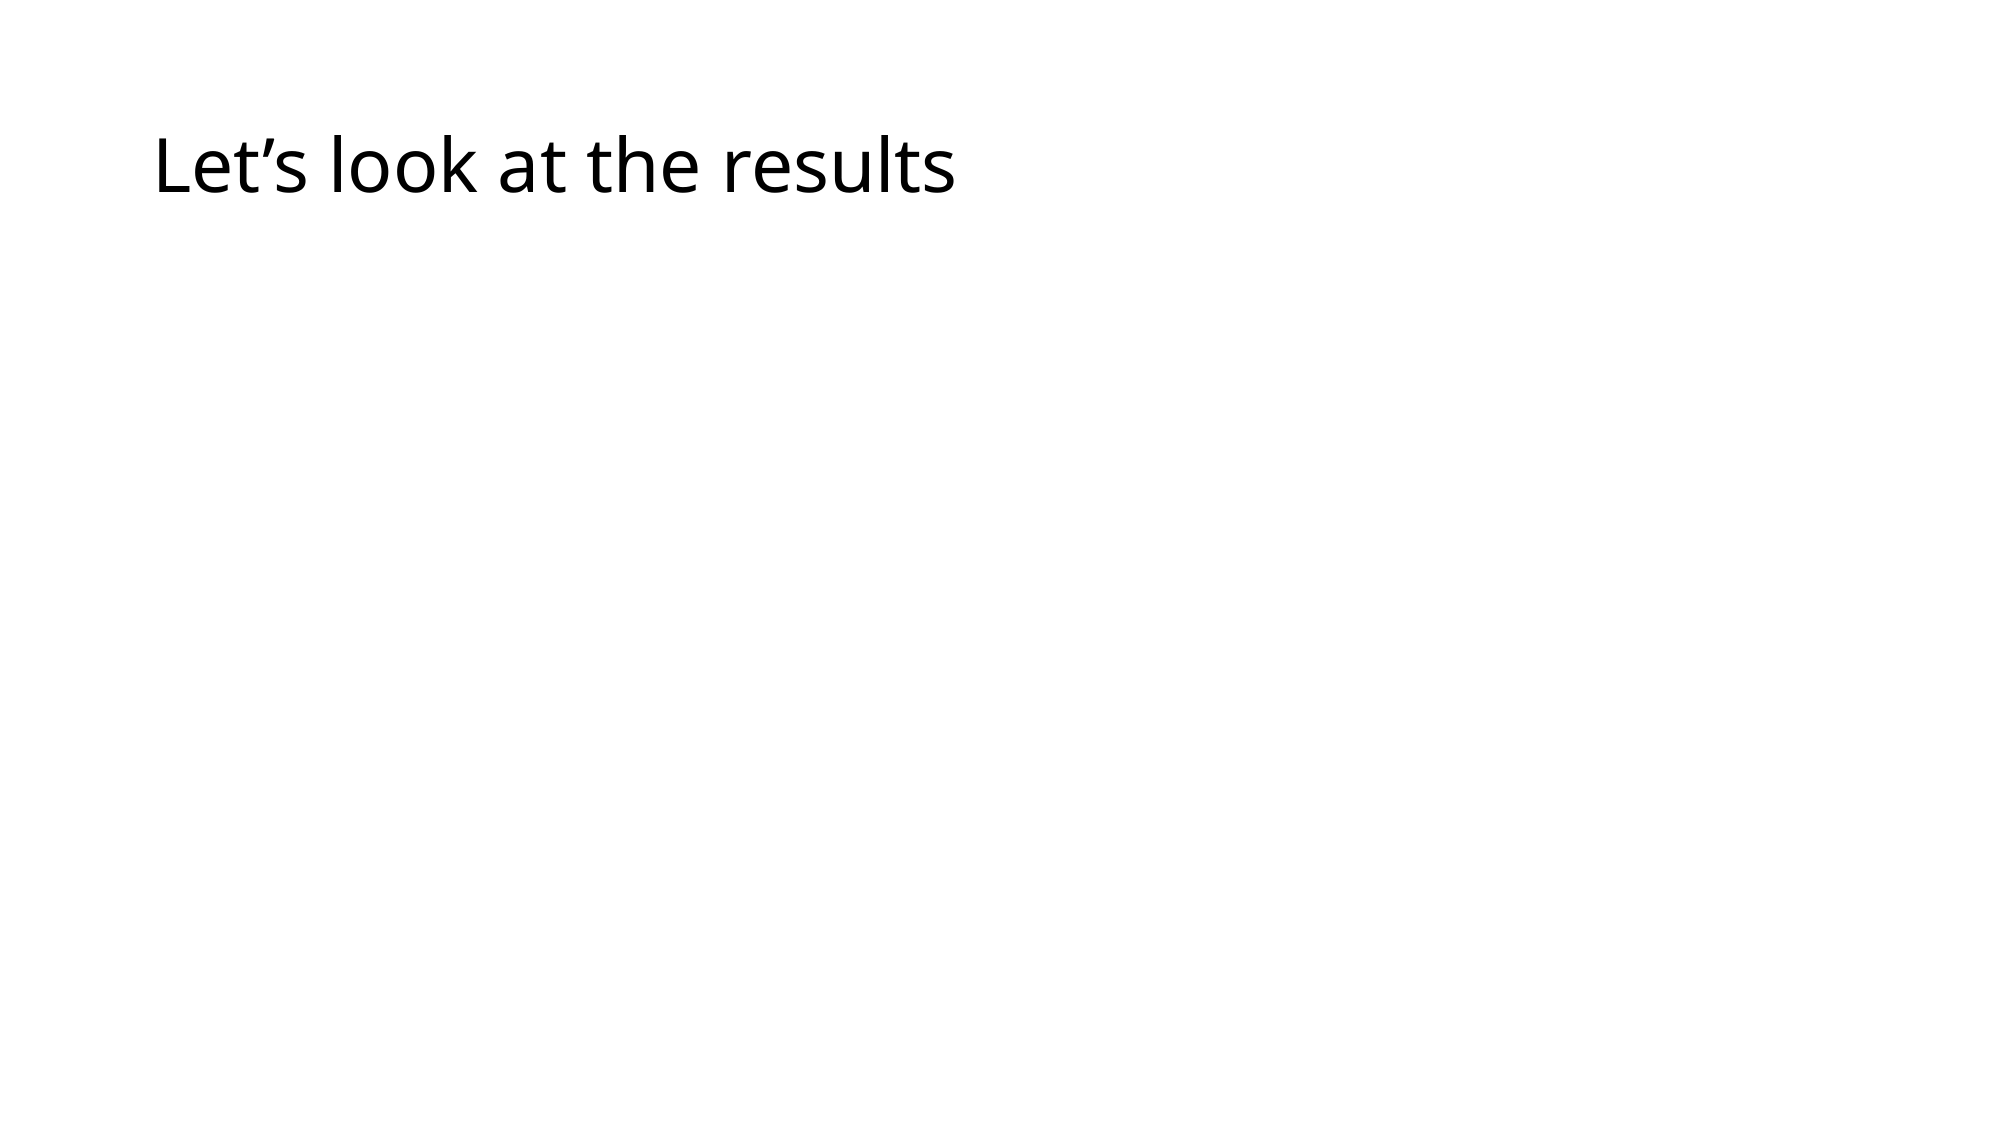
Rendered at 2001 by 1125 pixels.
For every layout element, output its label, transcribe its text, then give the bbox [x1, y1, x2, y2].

title Let’s look at the results [137, 59, 1863, 278]
